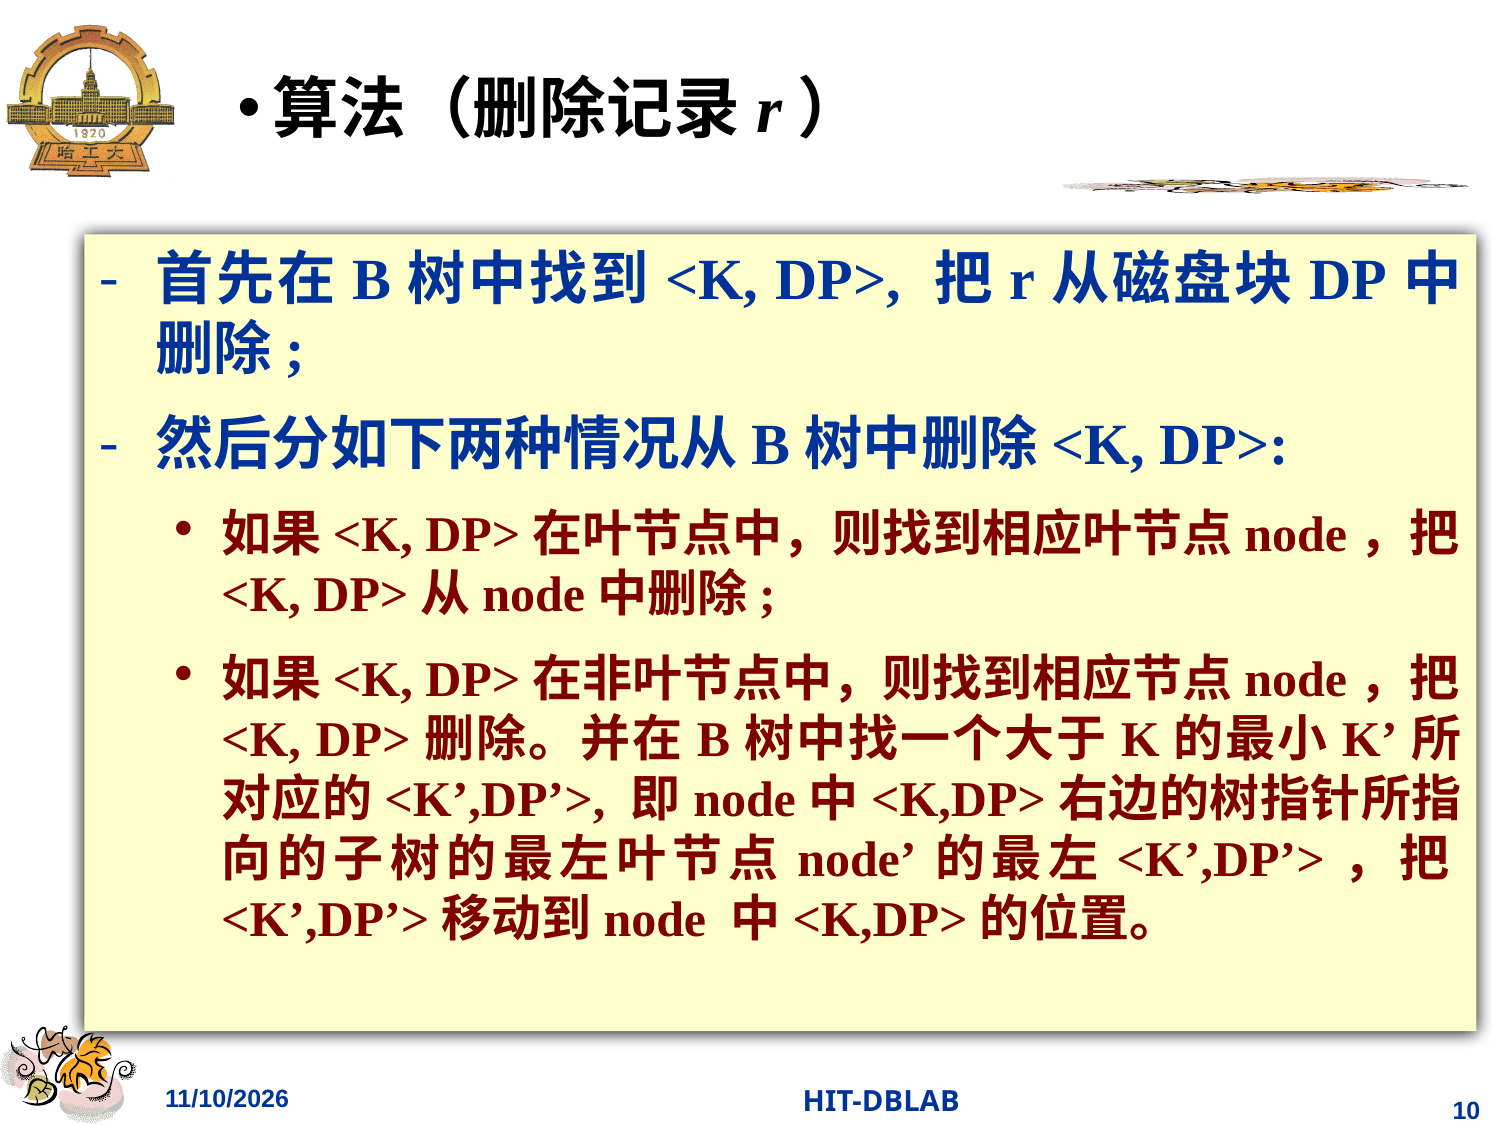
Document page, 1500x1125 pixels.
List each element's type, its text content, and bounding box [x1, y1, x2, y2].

text_box 首先在B树中找到<K, DP>, 把r从磁盘块DP中删除; 然后分如下两种情况从B树中删除<K, DP>: 如果<K, DP>在叶节点中，则找到相应叶节点node，把<K, DP>从node中删除; 如果<K, DP>在非叶节点中，则找到相应节点node，把<K, DP>删除。并在B树中找一个大于K的最小K’所对应的<K’,DP’>, 即node中<K,DP>右边的树指针所指向的子树的最左叶节点node’的最左<K’,DP’>，把<K’,DP’>移动到node 中<K,DP>的位置。 [84, 234, 1477, 1032]
footer HIT-DBLAB [524, 1074, 1238, 1125]
slide_number 101 [1437, 1087, 1500, 1125]
picture [0, 24, 175, 182]
text_box 算法（删除记录r） [222, 58, 1184, 154]
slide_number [149, 1074, 413, 1125]
